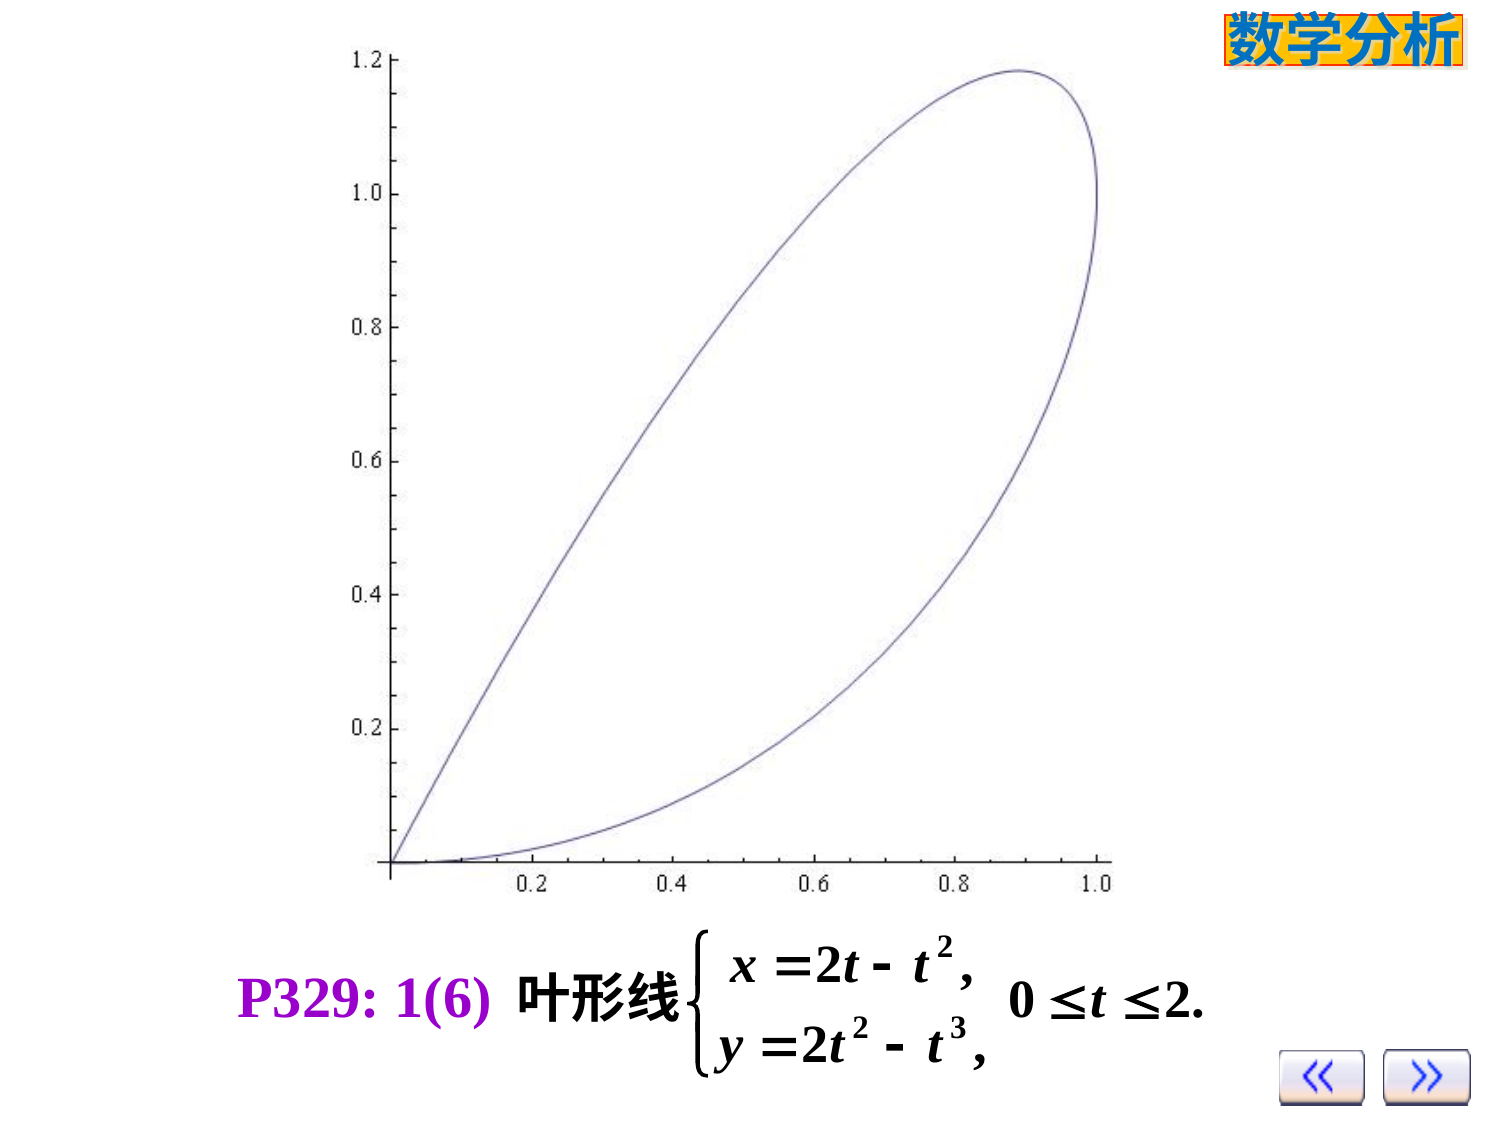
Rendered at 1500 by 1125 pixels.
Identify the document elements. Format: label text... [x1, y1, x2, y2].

picture [1279, 1050, 1365, 1106]
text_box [515, 925, 1208, 1082]
text_box P329: 1(6) [222, 925, 513, 1064]
text_box [0, 0, 1500, 75]
picture [351, 46, 1114, 902]
picture [1383, 1049, 1471, 1106]
